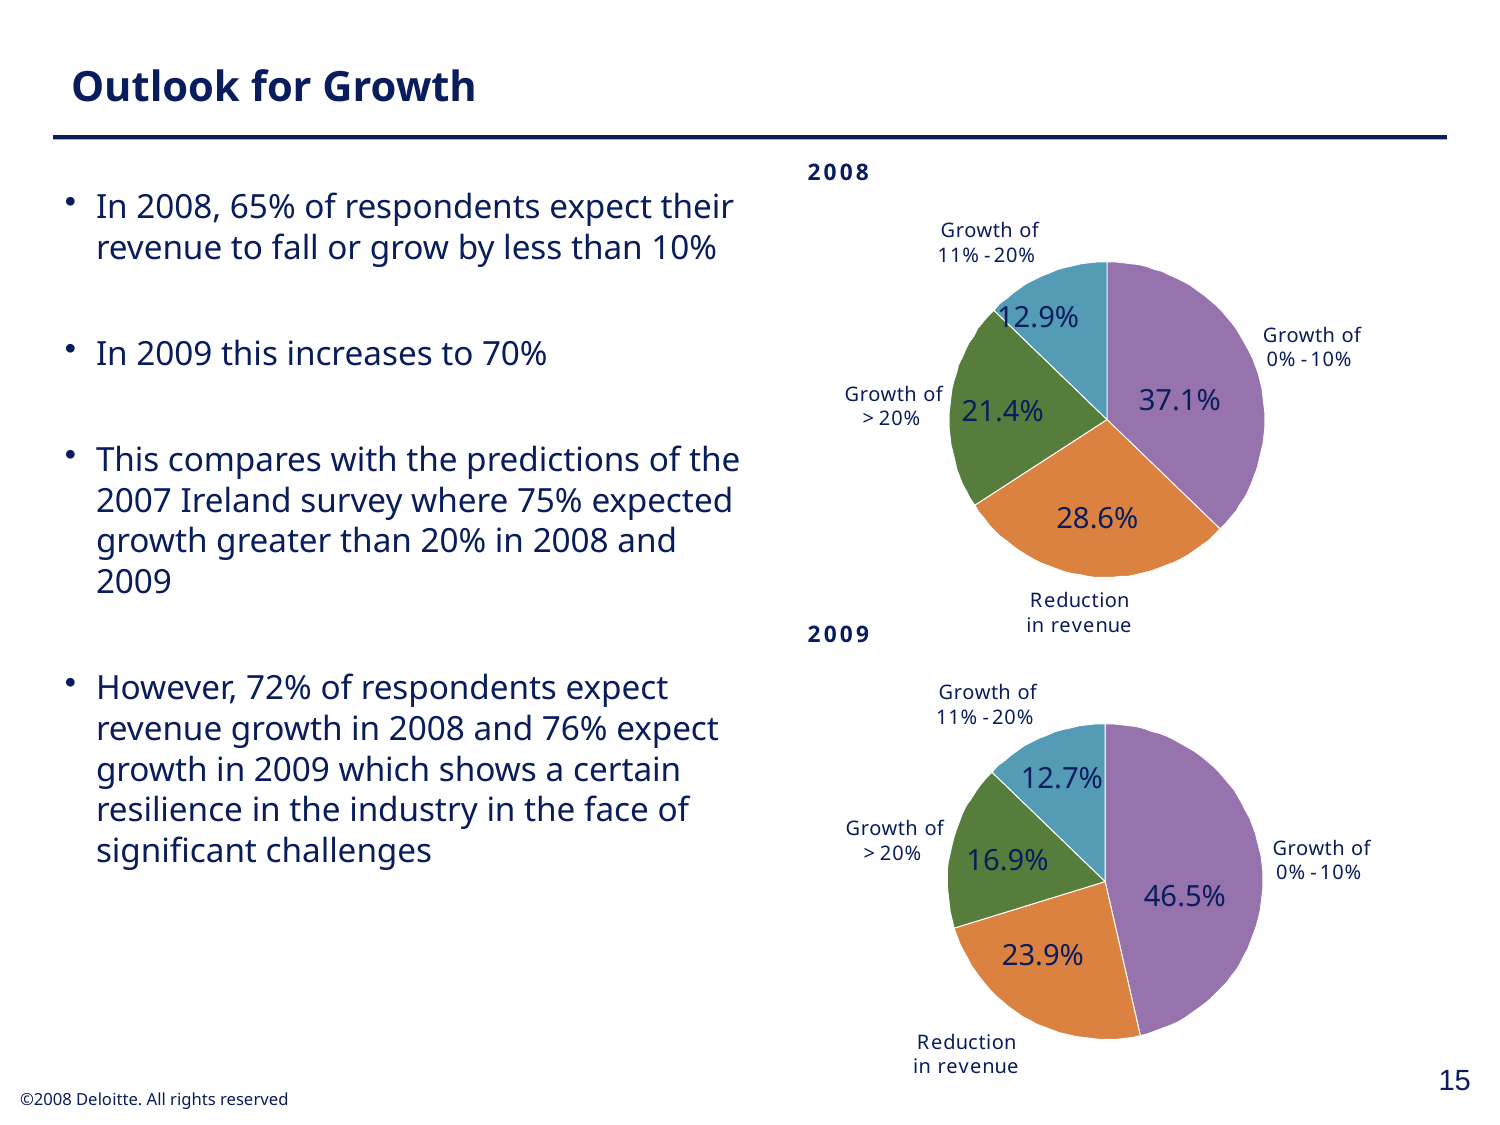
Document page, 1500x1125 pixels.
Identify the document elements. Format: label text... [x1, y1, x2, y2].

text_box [795, 598, 1413, 1125]
text_box In 2008, 65% of respondents expect their revenue to fall or grow by less than 10% In 2009 this increases to 70% This compares with the predictions of the 2007 Ireland survey where 75% expected growth greater than 20% in 2008 and 2009 However, 72% of respondents expect revenue growth in 2008 and 76% expect growth in 2009 which shows a certain resilience in the industry in the face of significant challenges [64, 184, 750, 1060]
slide_number 15 [1417, 1053, 1487, 1125]
text_box Outlook for Growth [55, 58, 1448, 161]
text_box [796, 136, 1415, 600]
